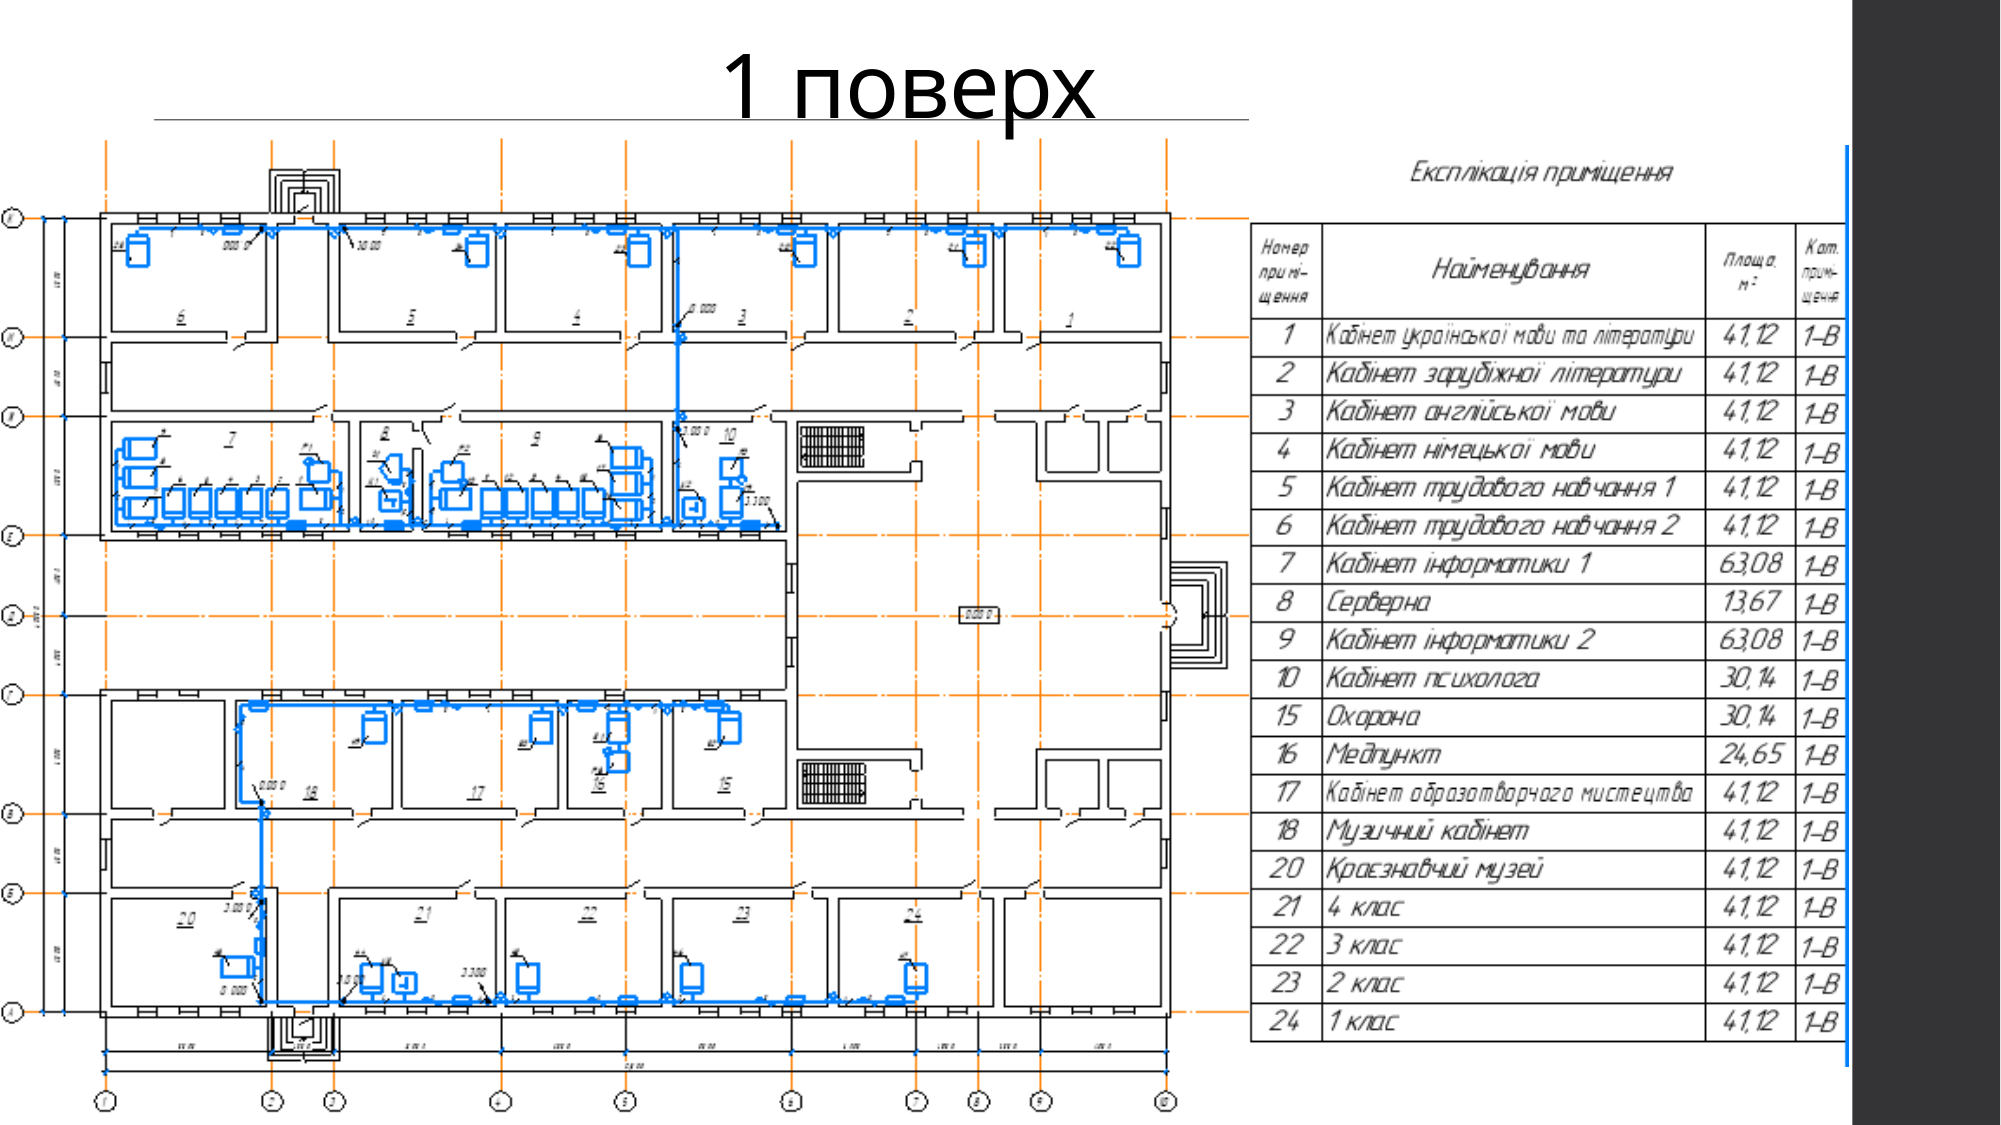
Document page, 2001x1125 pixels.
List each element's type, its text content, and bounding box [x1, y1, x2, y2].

text_box 1 поверх [703, 21, 1113, 113]
picture [0, 119, 1849, 1123]
